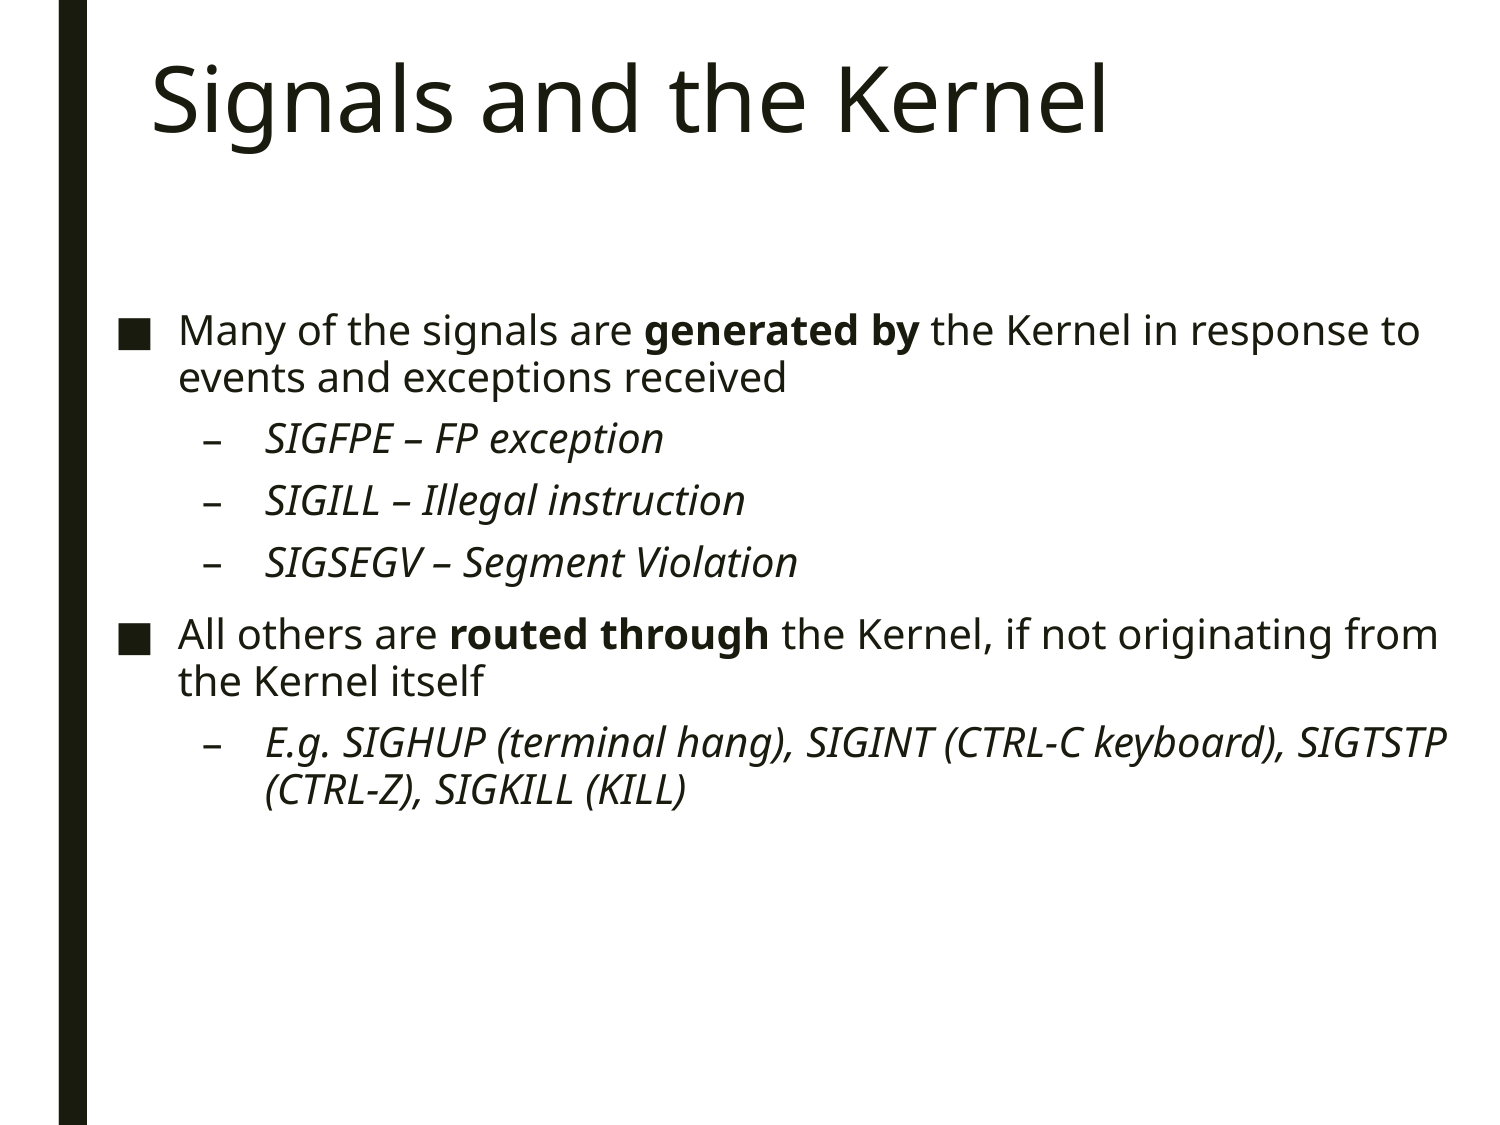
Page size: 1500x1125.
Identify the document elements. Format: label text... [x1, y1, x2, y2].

title Signals and the Kernel [135, 47, 1373, 238]
list Many of the signals are generated by the Kernel in response to events and exceptions received SIGFPE – FP exception SIGILL – Illegal instruction SIGSEGV – Segment Violation All others are routed through the Kernel, if not originating from the Kernel itself E.g. SIGHUP (terminal hang), SIGINT (CTRL-C keyboard), SIGTSTP (CTRL-Z), SIGKILL (KILL) [99, 299, 1488, 988]
